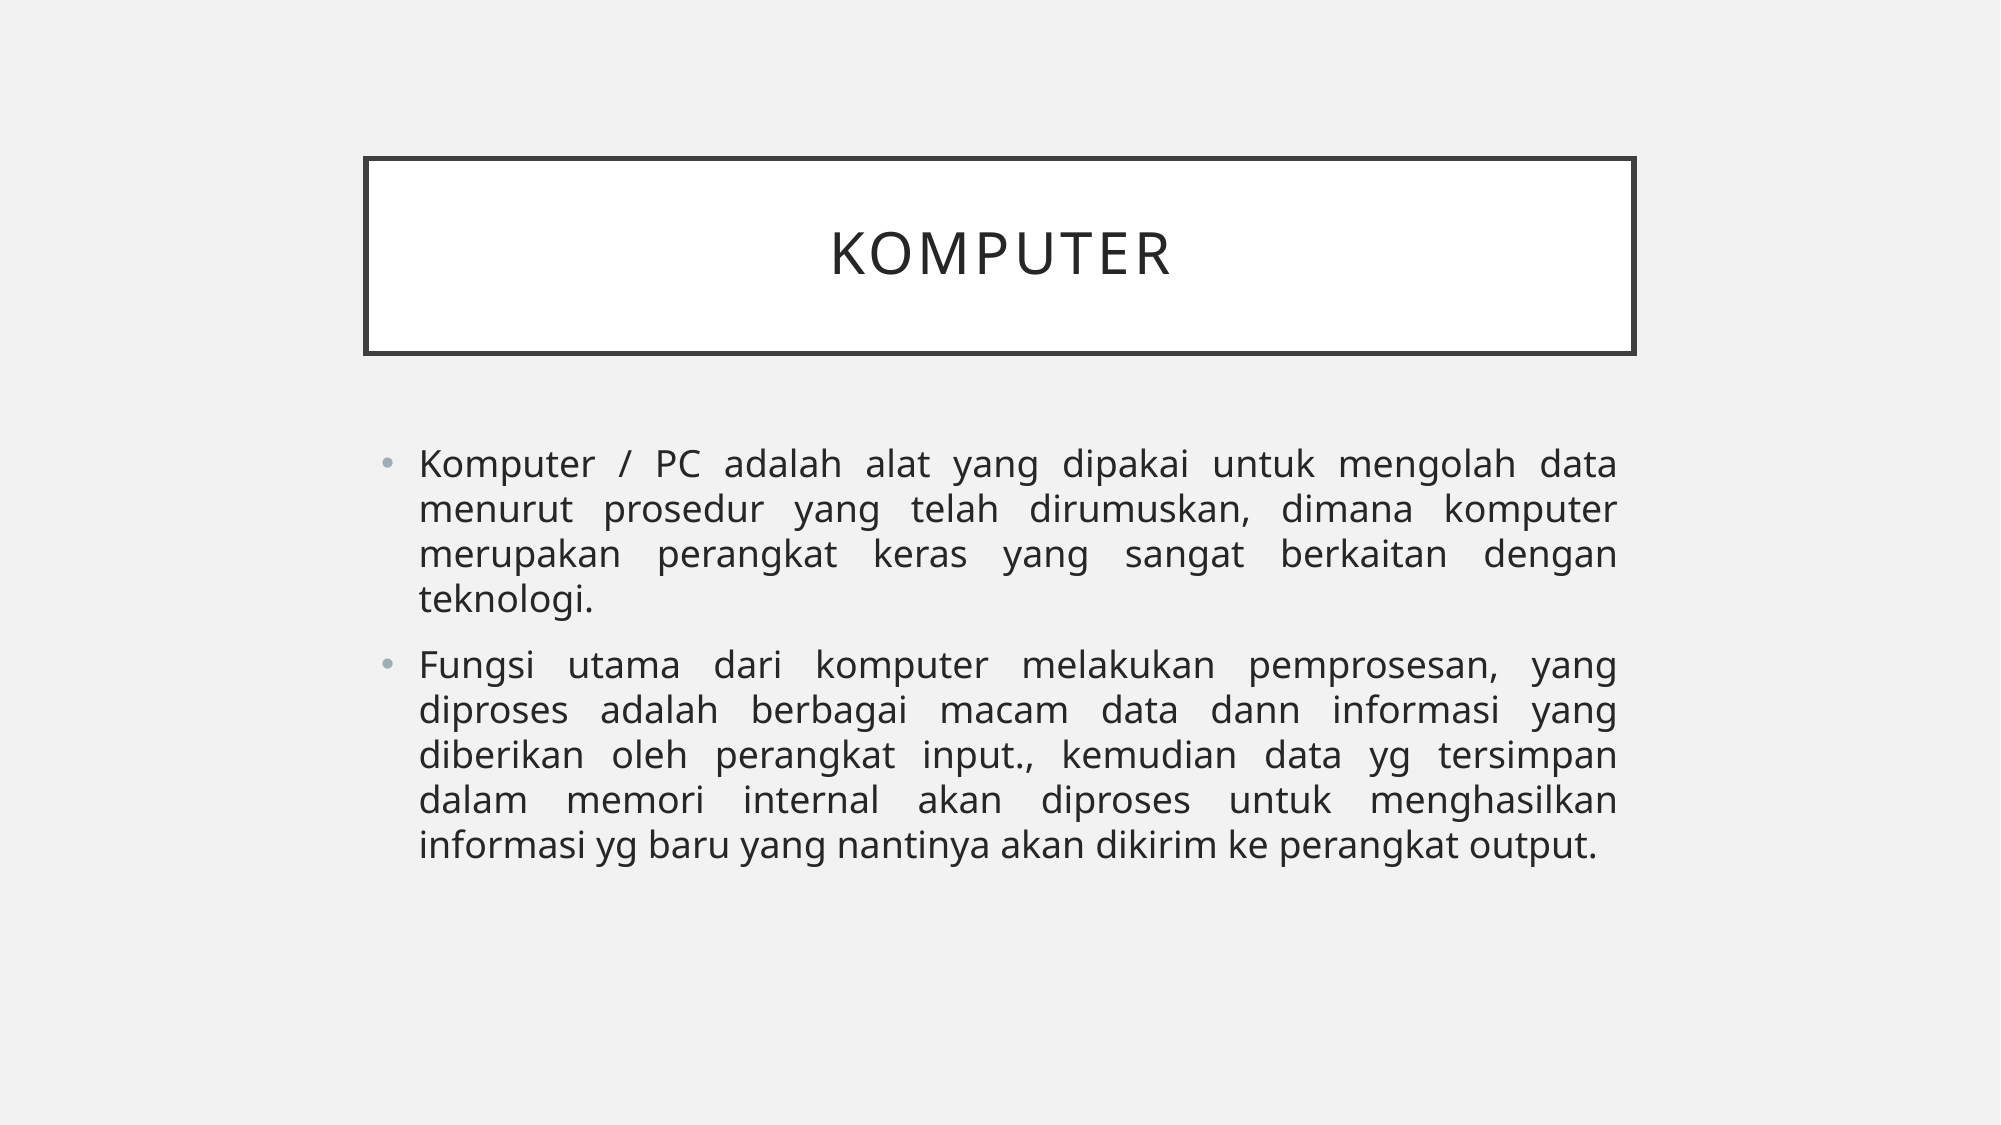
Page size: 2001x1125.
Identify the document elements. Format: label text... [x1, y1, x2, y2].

title Komputer [363, 156, 1637, 356]
list Komputer / PC adalah alat yang dipakai untuk mengolah data menurut prosedur yang telah dirumuskan, dimana komputer merupakan perangkat keras yang sangat berkaitan dengan teknologi. Fungsi utama dari komputer melakukan pemprosesan, yang diproses adalah berbagai macam data dann informasi yang diberikan oleh perangkat input., kemudian data yg tersimpan dalam memori internal akan diproses untuk menghasilkan informasi yg baru yang nantinya akan dikirim ke perangkat output. [366, 432, 1634, 942]
